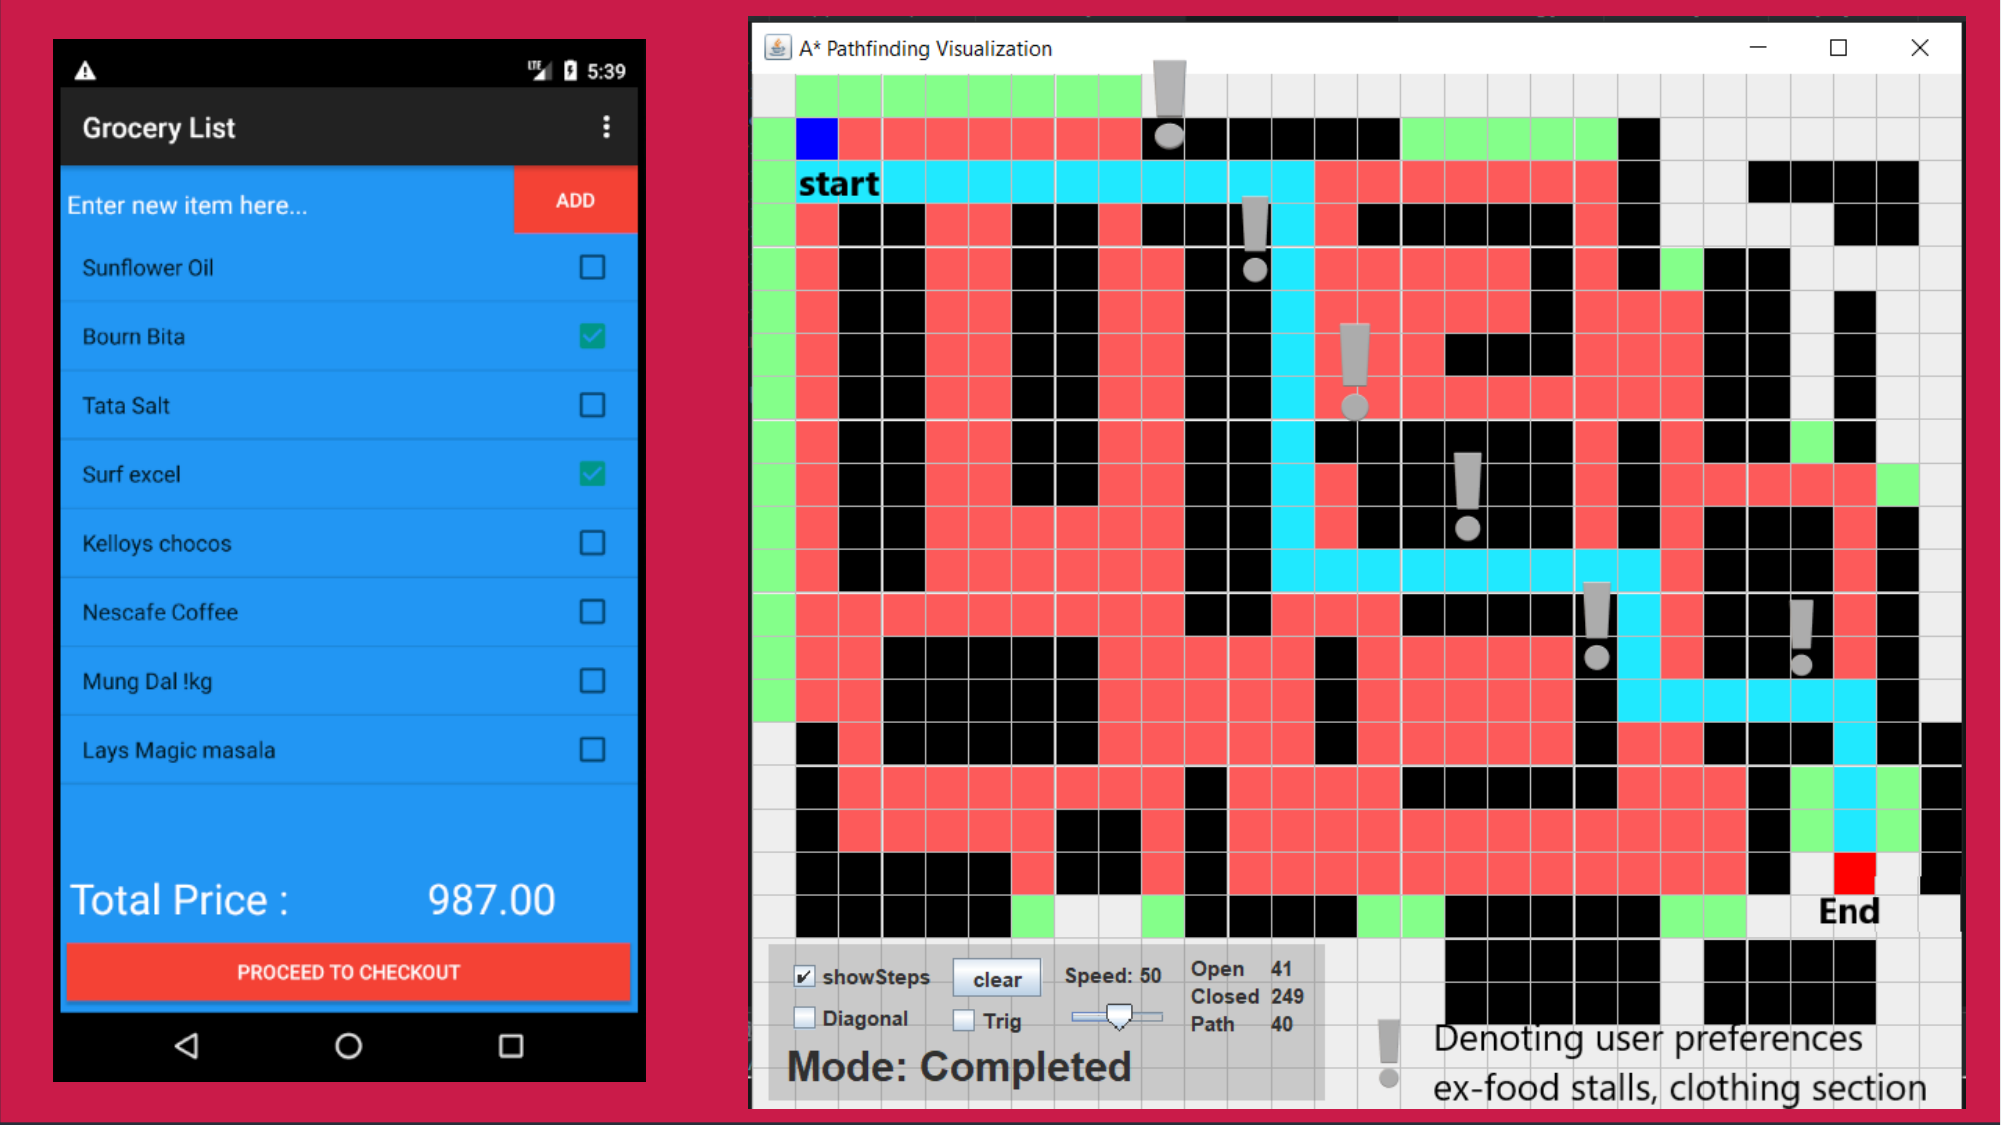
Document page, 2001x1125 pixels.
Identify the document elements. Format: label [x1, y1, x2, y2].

picture [52, 38, 646, 1082]
picture [747, 15, 1966, 1110]
text_box [0, 0, 2000, 1123]
